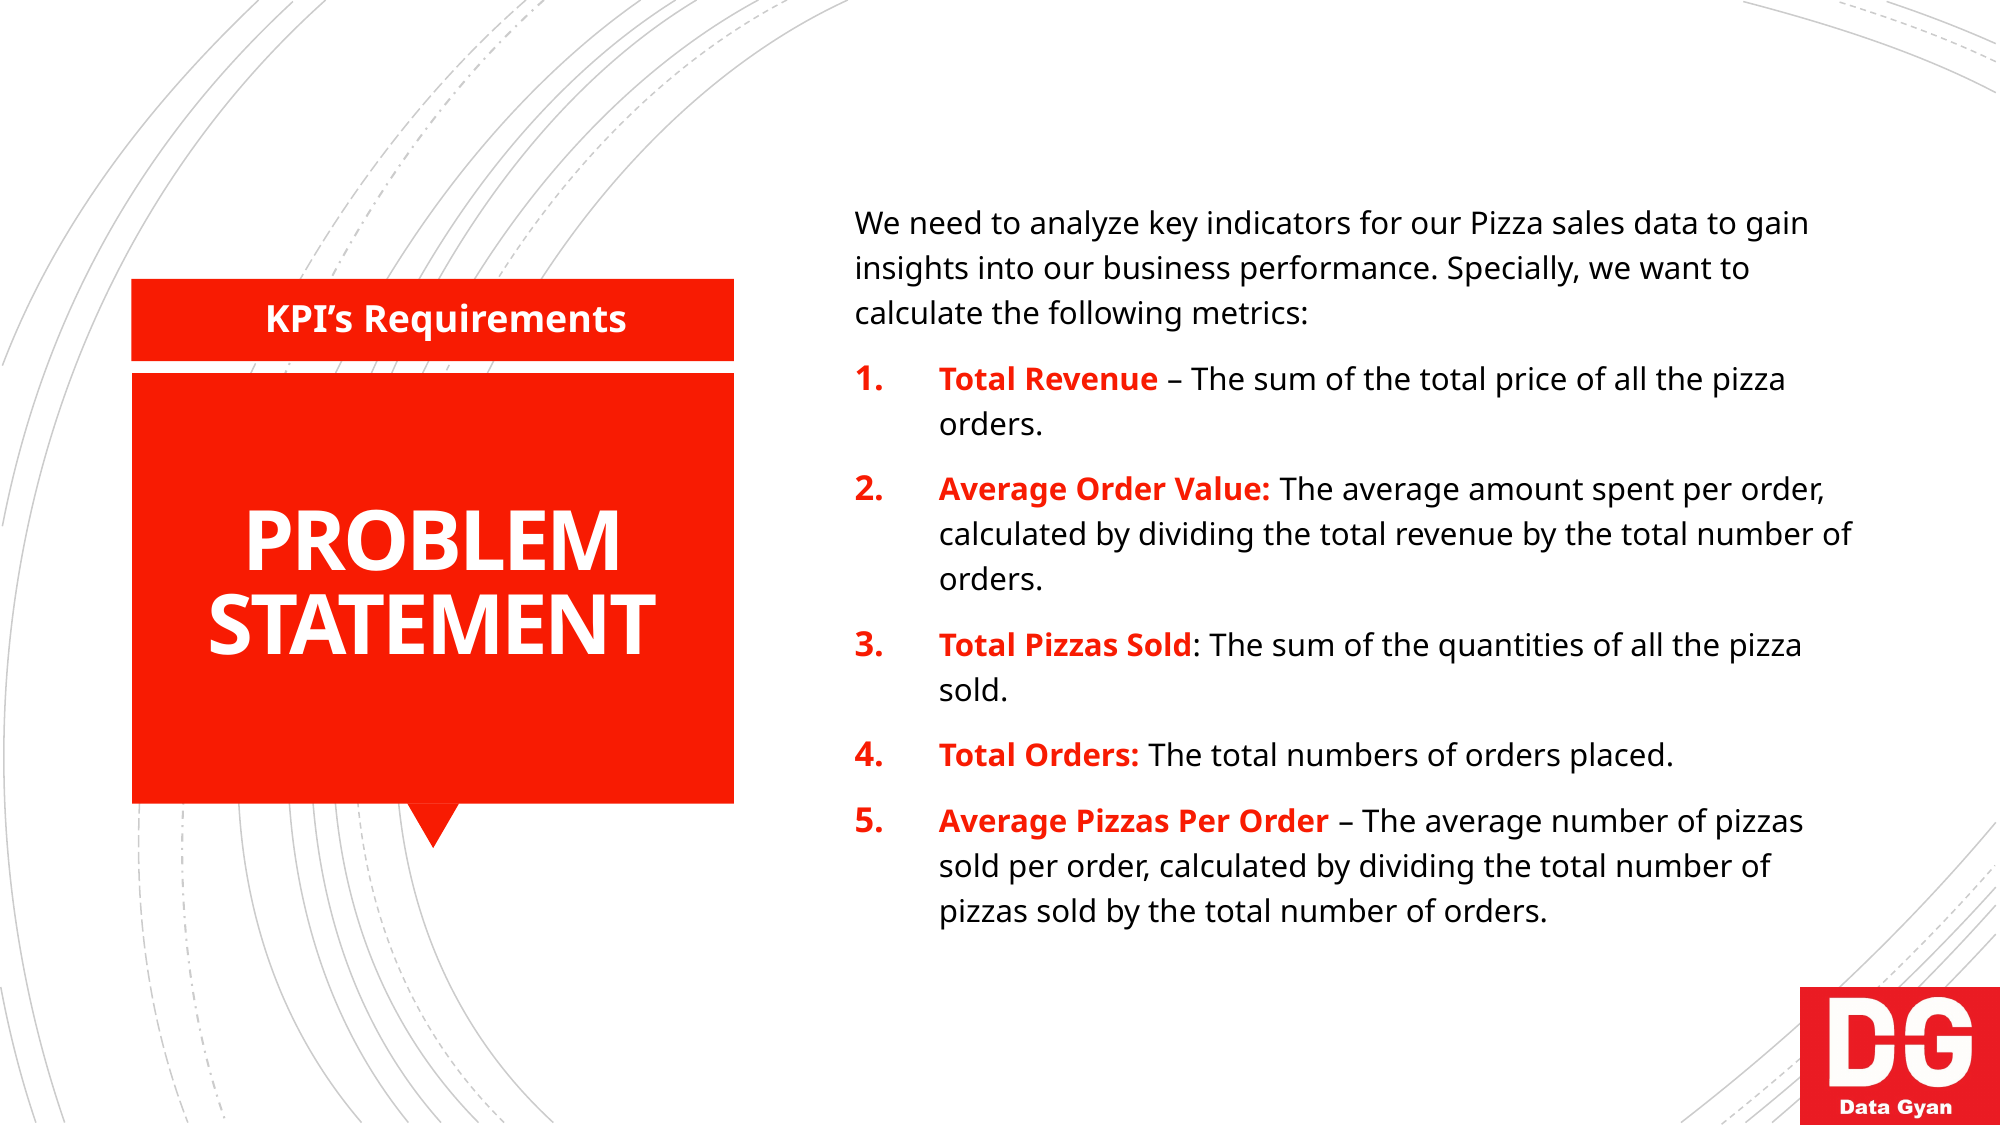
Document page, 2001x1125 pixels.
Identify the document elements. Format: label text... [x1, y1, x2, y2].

list We need to analyze key indicators for our Pizza sales data to gain insights into our business performance. Specially, we want to calculate the following metrics: Total Revenue – The sum of the total price of all the pizza orders. Average Order Value: The average amount spent per order, calculated by dividing the total revenue by the total number of orders. Total Pizzas Sold: The sum of the quantities of all the pizza sold. Total Orders: The total numbers of orders placed. Average Pizzas Per Order – The average number of pizzas sold per order, calculated by dividing the total number of pizzas sold by the total number of orders. [839, 131, 1871, 993]
picture [1800, 987, 2000, 1125]
title PROBLEM STATEMENT [145, 385, 720, 789]
text_box KPI’s Requirements [249, 288, 1250, 348]
